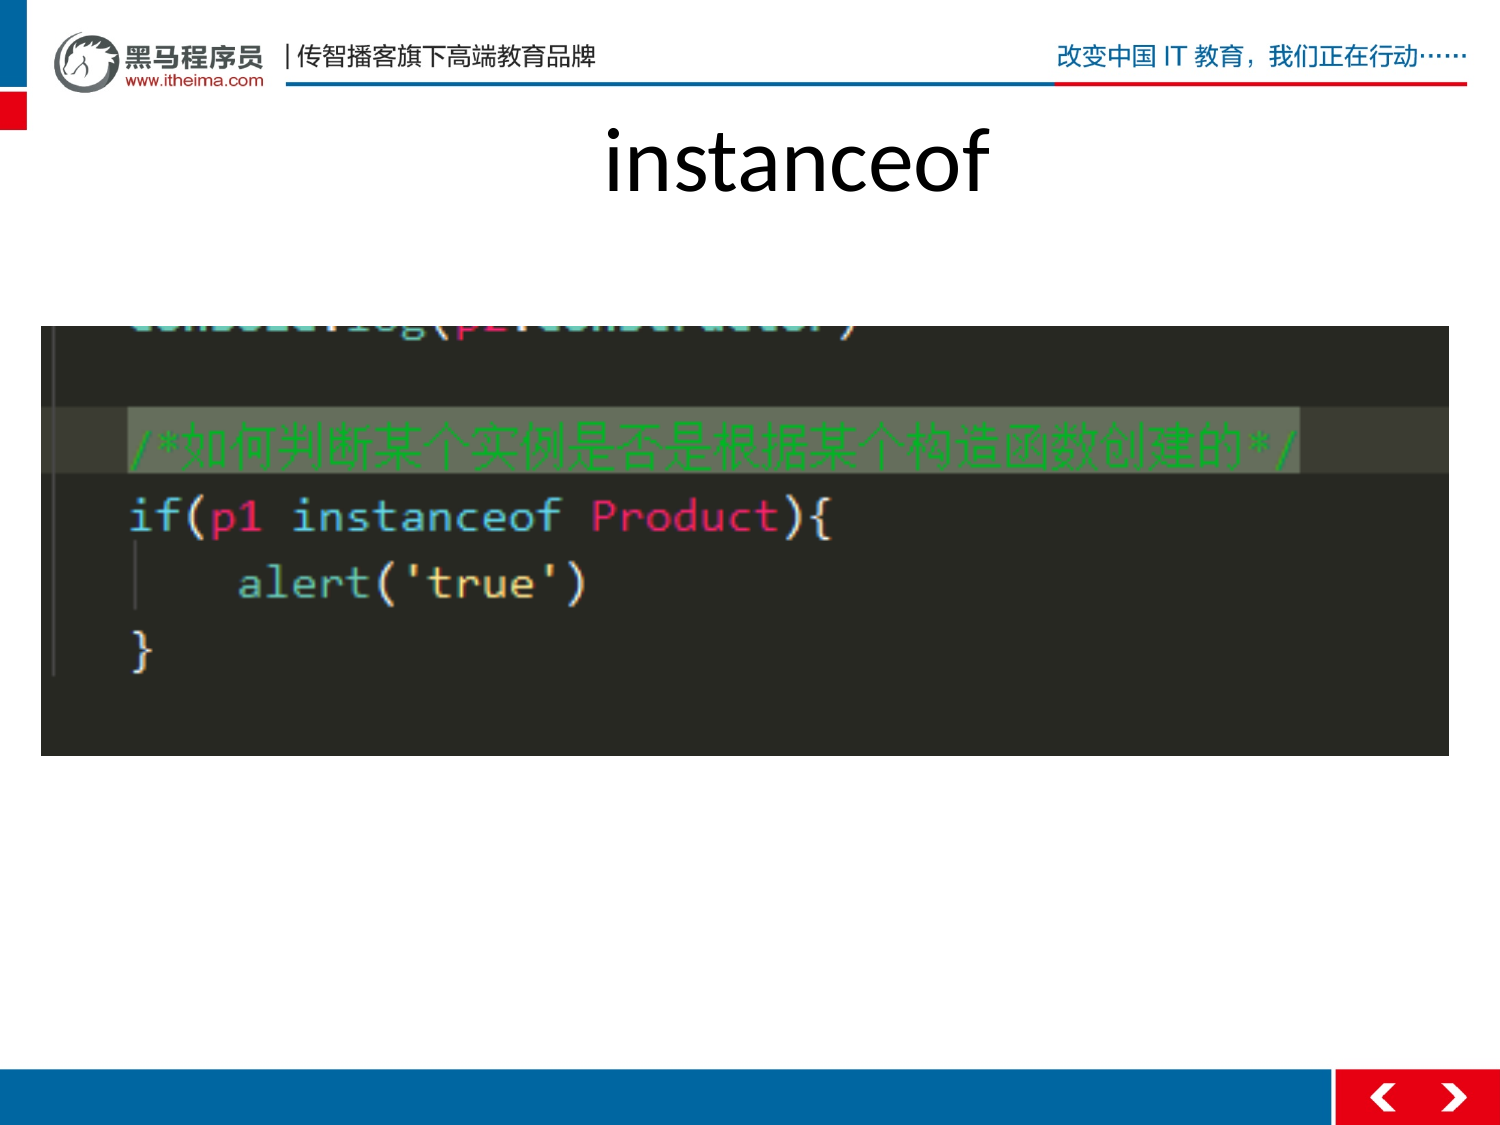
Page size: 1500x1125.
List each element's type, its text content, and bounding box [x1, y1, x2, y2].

title instanceof [101, 89, 1473, 220]
picture [0, 0, 1500, 1125]
